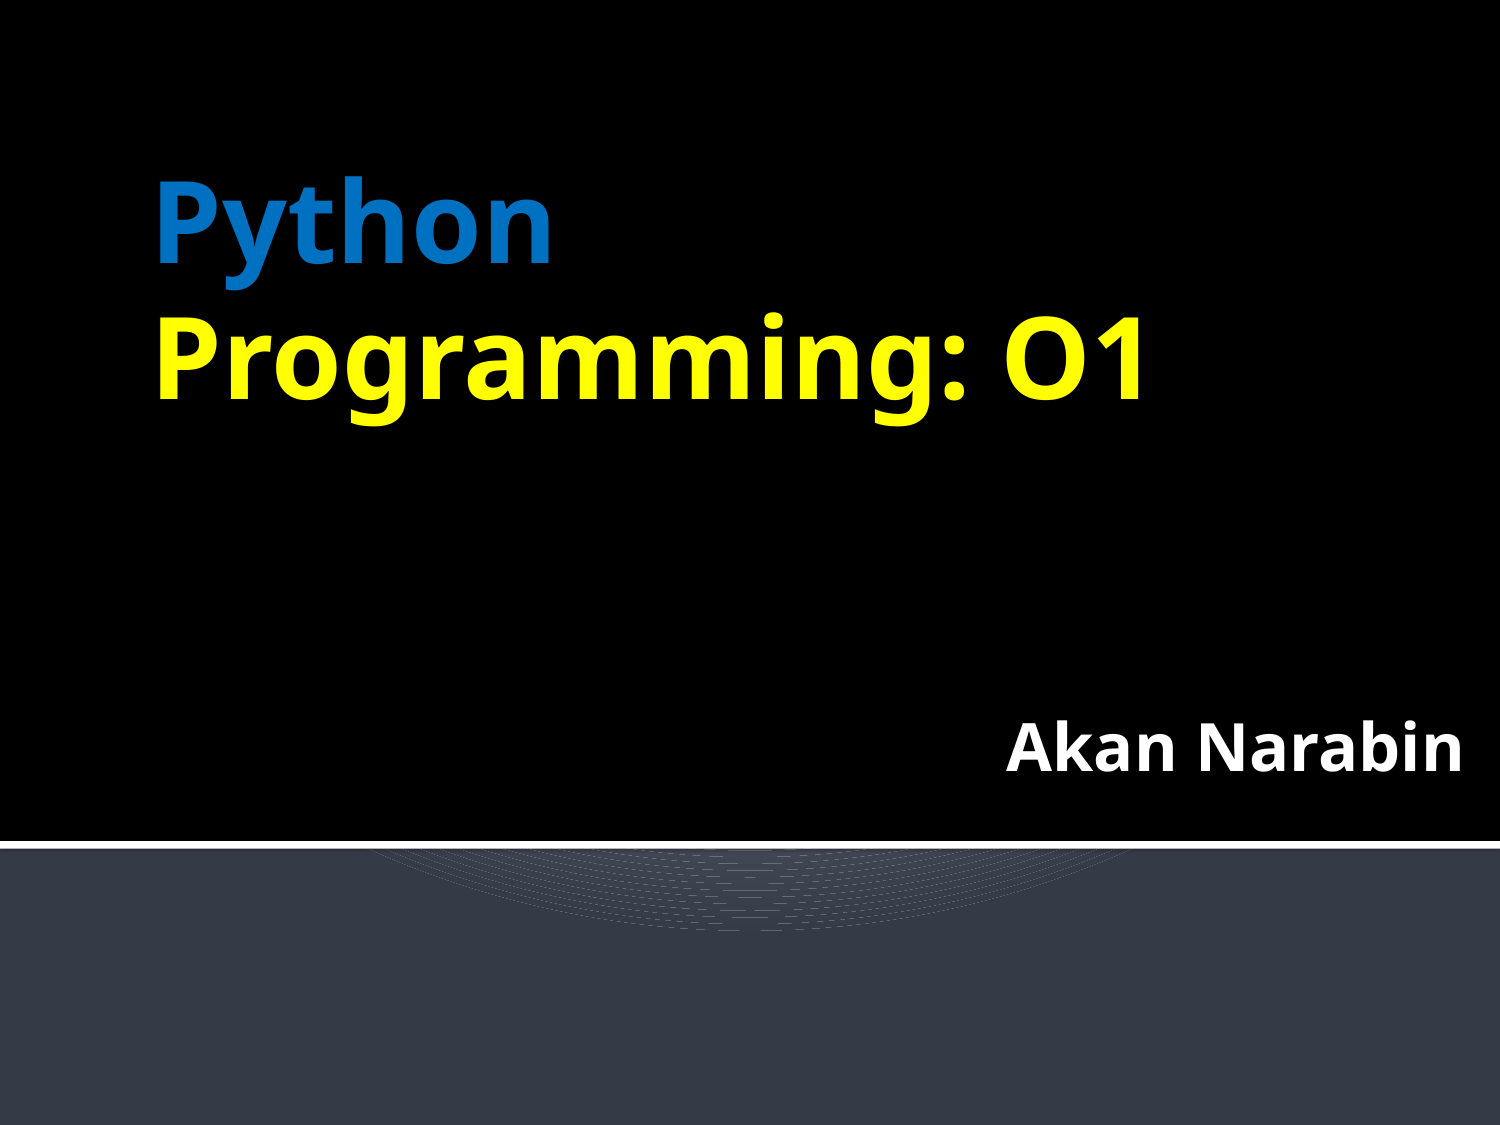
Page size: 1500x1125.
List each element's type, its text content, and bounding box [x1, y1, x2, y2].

subtitle Akan Narabin [147, 538, 1473, 785]
title Python Programming: O1 [135, 149, 1461, 424]
